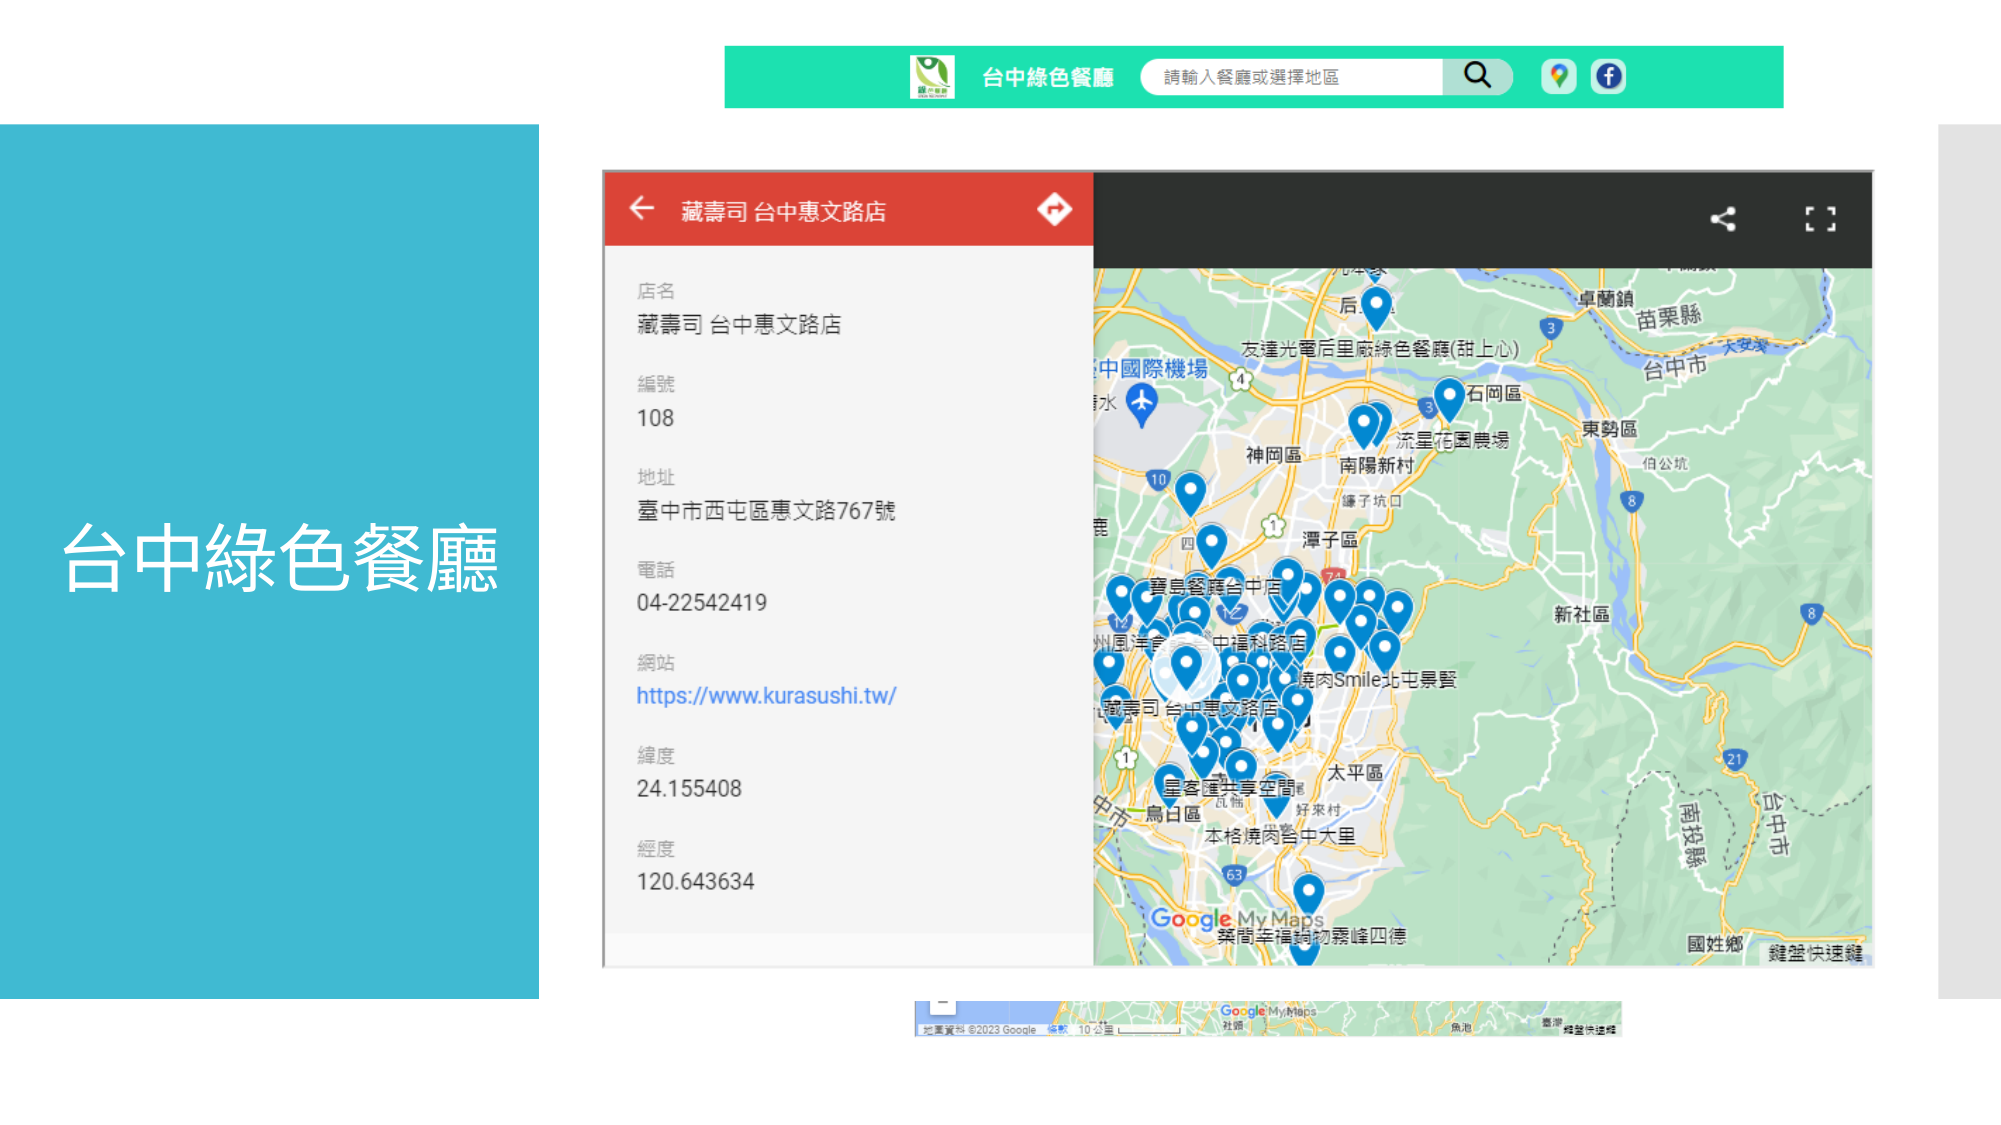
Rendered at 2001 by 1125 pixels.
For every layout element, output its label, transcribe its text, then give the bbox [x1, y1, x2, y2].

title 台中綠色餐廳 [41, 184, 525, 940]
picture [539, 33, 1930, 1043]
